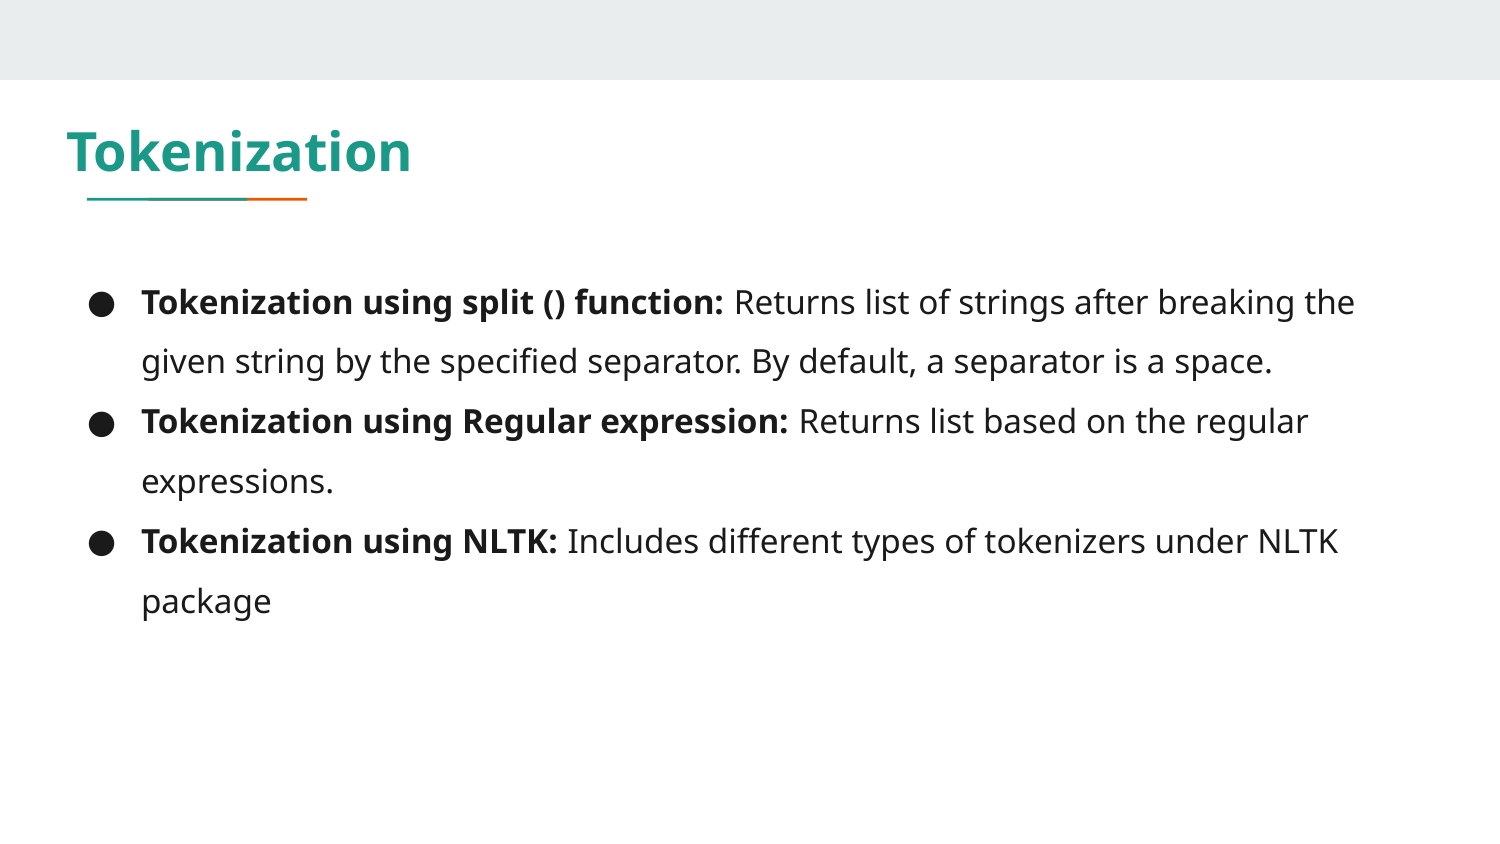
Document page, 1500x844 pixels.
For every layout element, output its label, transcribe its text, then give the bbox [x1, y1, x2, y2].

list Tokenization using split () function: Returns list of strings after breaking the given string by the specified separator. By default, a separator is a space. Tokenization using Regular expression: Returns list based on the regular expressions. Tokenization using NLTK: Includes different types of tokenizers under NLTK package [51, 246, 1449, 689]
title Tokenization [51, 102, 1313, 190]
